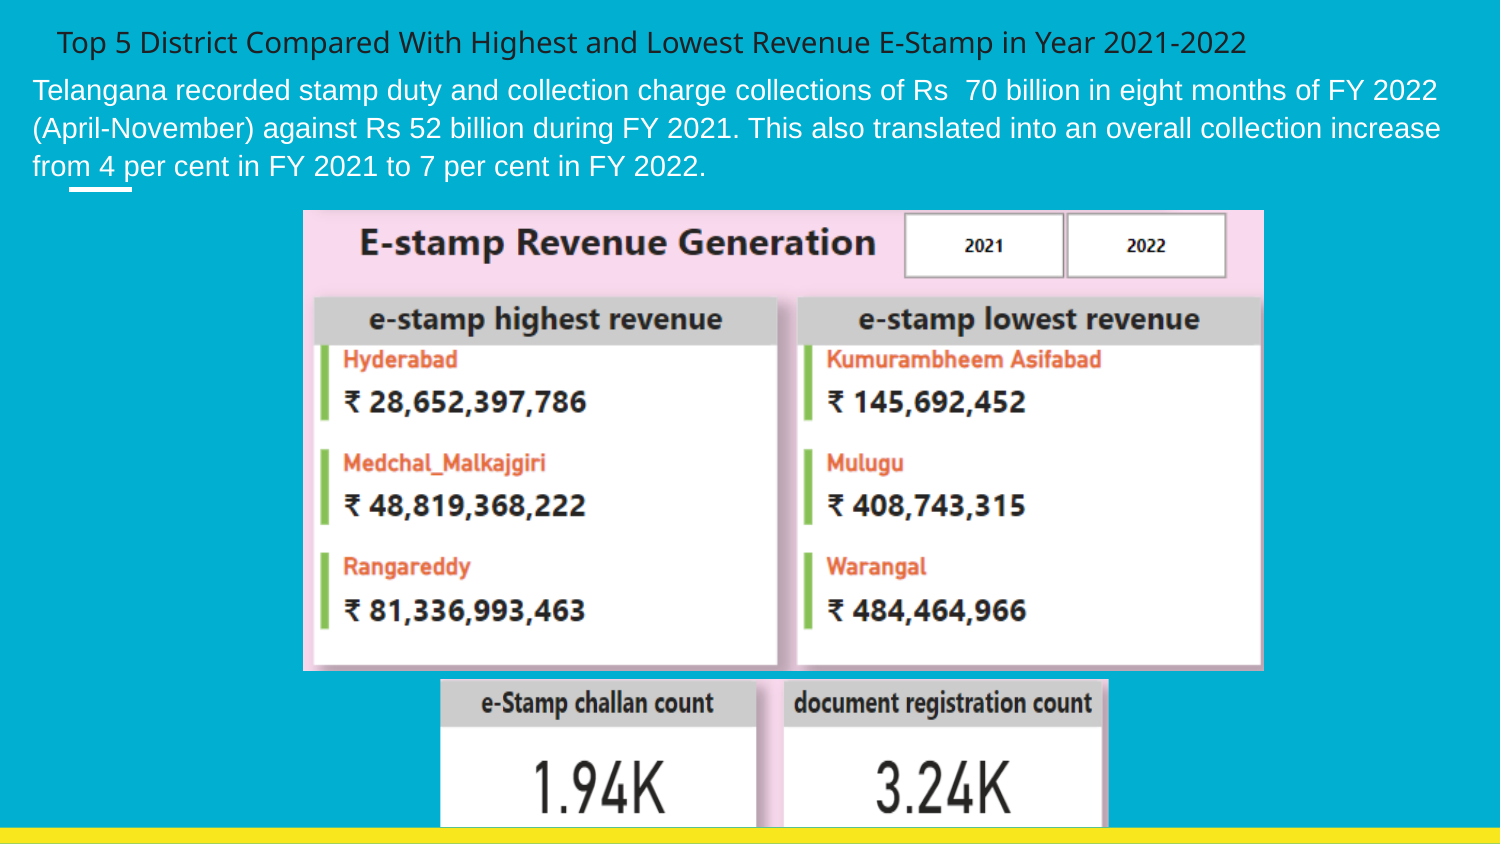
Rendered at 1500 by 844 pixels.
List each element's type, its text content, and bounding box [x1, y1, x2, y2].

picture [439, 678, 1109, 827]
picture [302, 210, 1264, 671]
list Telangana recorded stamp duty and collection charge collections of Rs 70 billion in eight months of FY 2022 (April-November) against Rs 52 billion during FY 2021. This also translated into an overall collection increase from 4 per cent in FY 2021 to 7 per cent in FY 2022. [17, 54, 1486, 827]
title Top 5 District Compared With Highest and Lowest Revenue E-Stamp in Year 2021-2022 [41, 0, 1440, 54]
